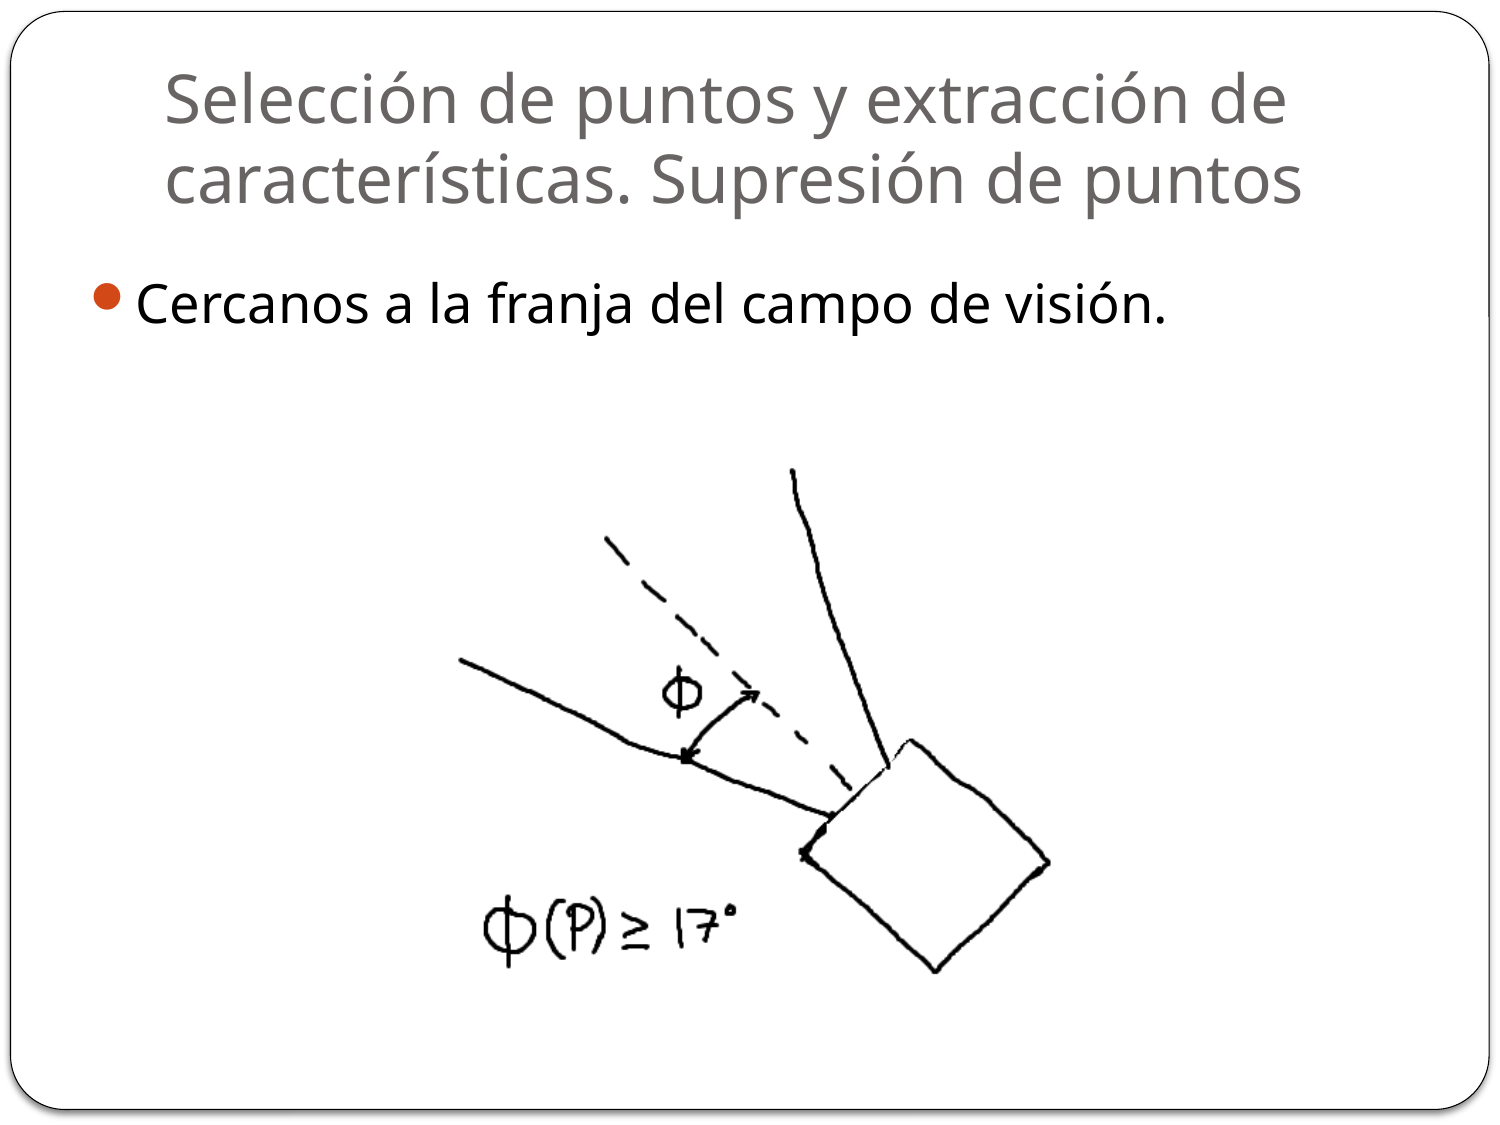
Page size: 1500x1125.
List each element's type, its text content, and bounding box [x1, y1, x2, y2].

title Selección de puntos y extracción de características. Supresión de puntos [150, 45, 1425, 233]
list Cercanos a la franja del campo de visión. [75, 262, 1425, 516]
picture [433, 468, 1055, 1072]
